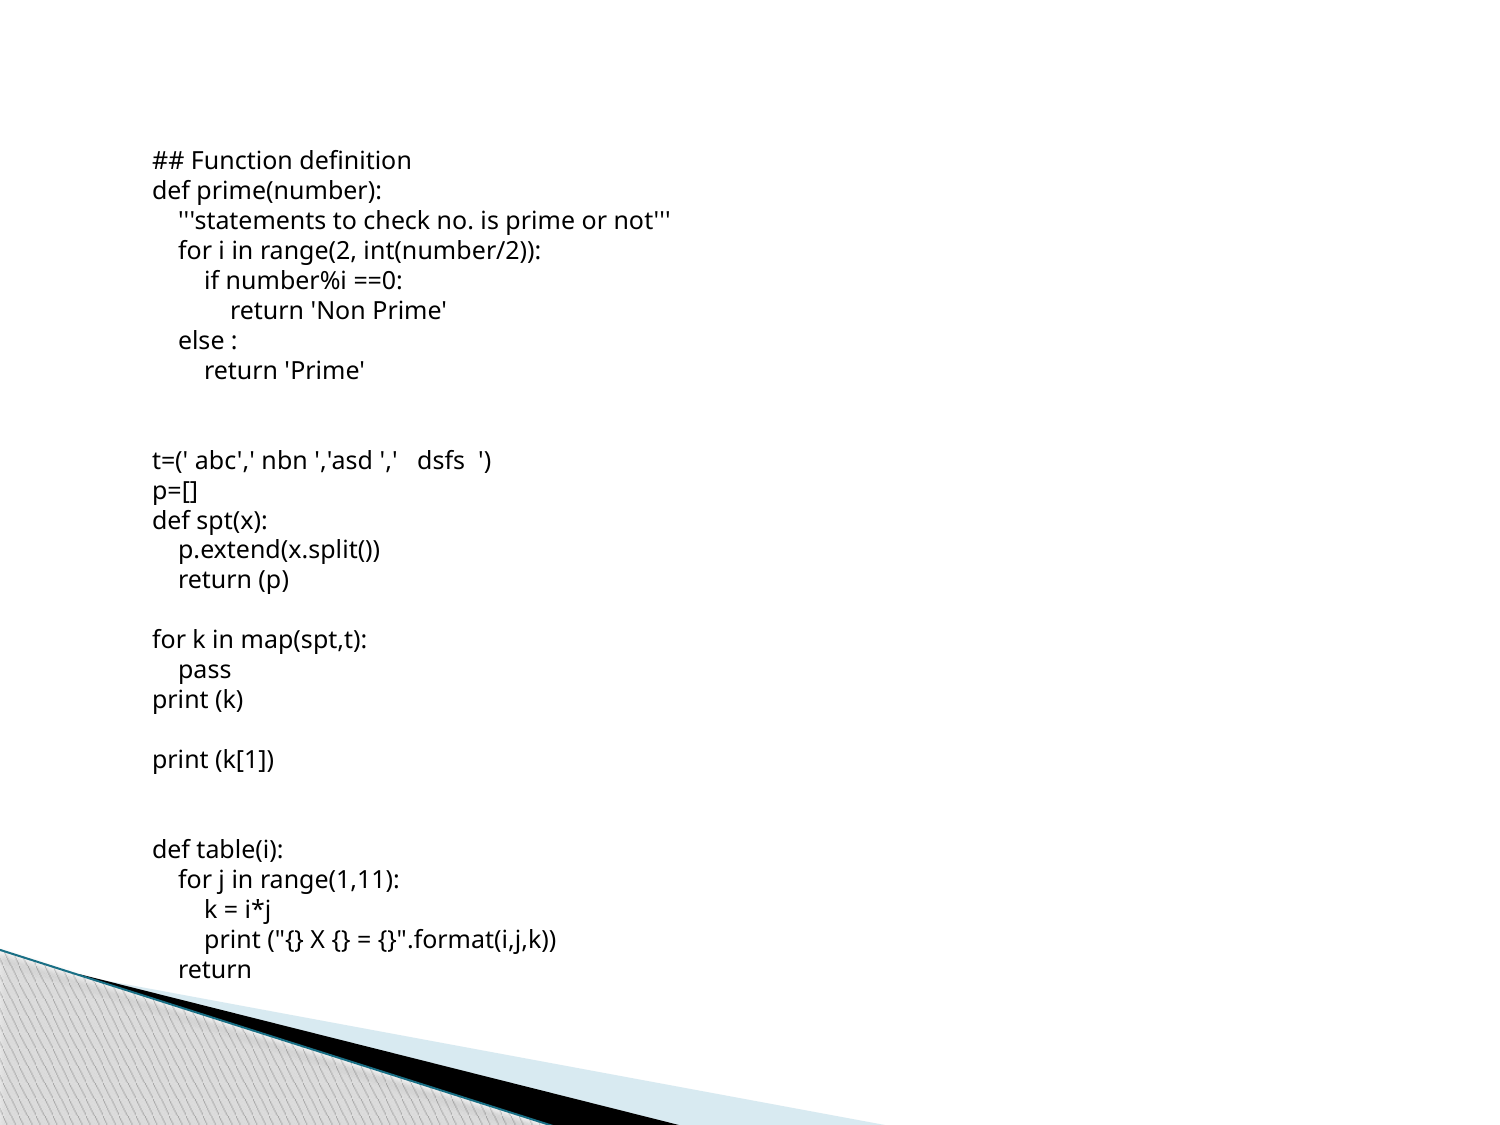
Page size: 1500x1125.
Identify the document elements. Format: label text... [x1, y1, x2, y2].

text_box ## Function definition def prime(number): '''statements to check no. is prime or not''' for i in range(2, int(number/2)): if number%i ==0: return 'Non Prime' else : return 'Prime' t=(' abc',' nbn ','asd ',' dsfs ') p=[] def spt(x): p.extend(x.split()) return (p) for k in map(spt,t): pass print (k) print (k[1]) def table(i): for j in range(1,11): k = i*j print ("{} X {} = {}".format(i,j,k)) return [137, 137, 1350, 1051]
